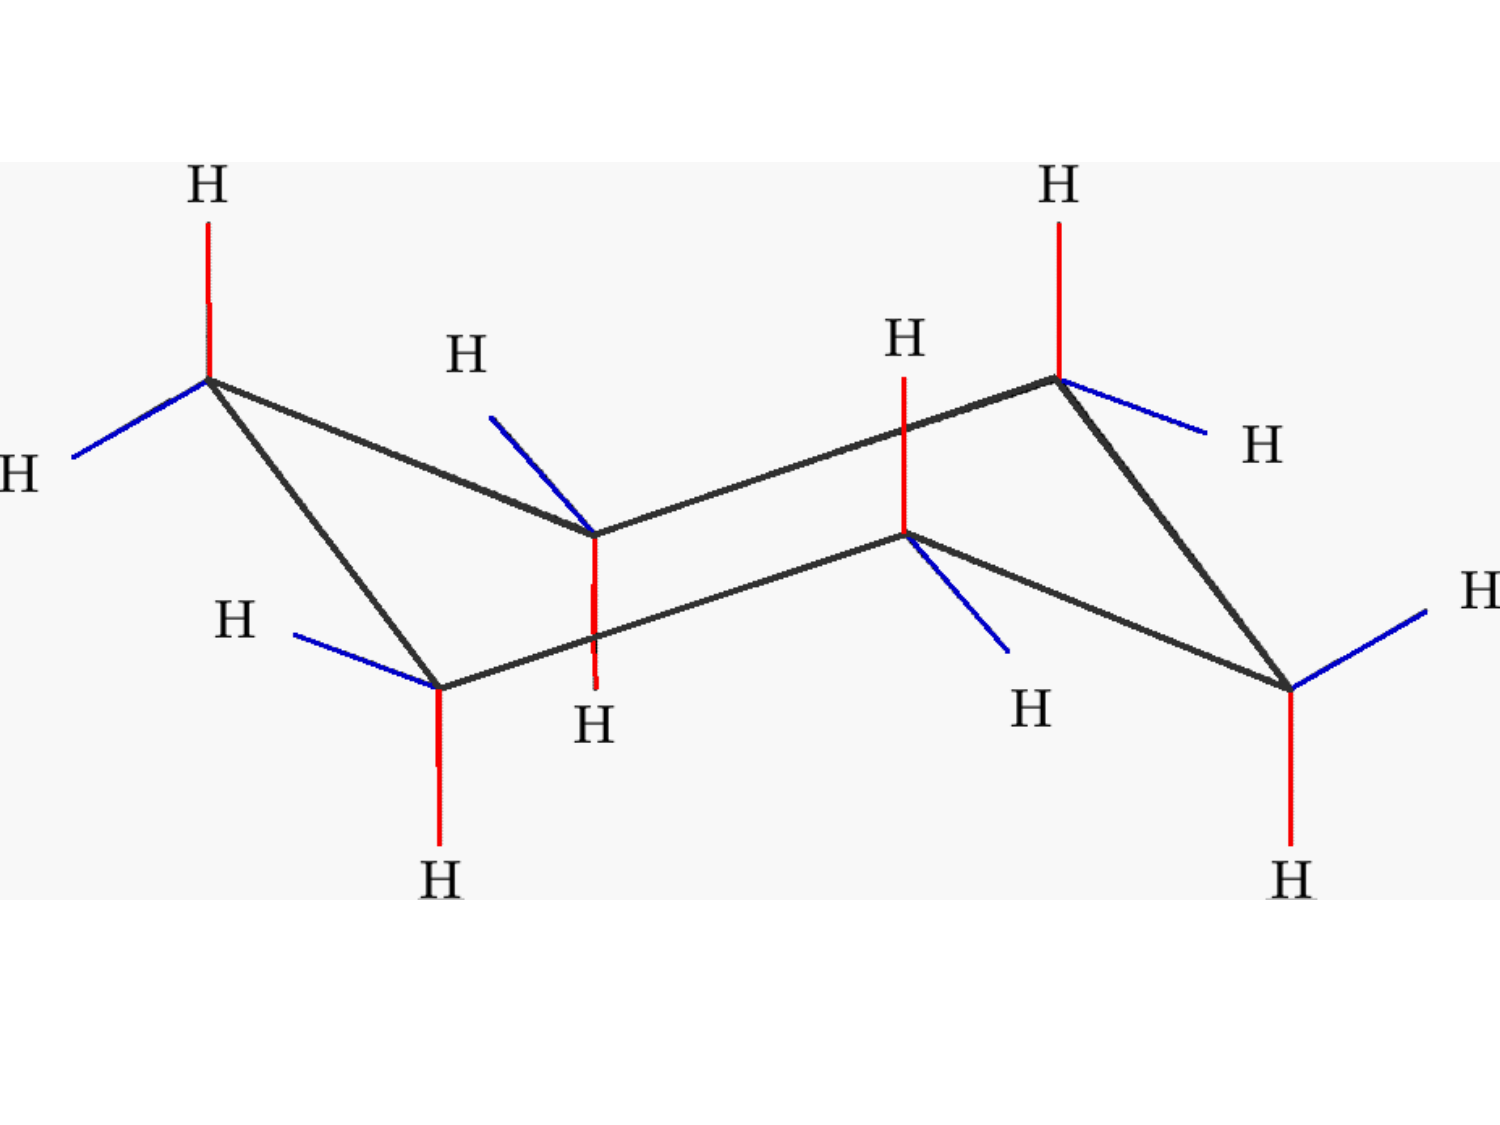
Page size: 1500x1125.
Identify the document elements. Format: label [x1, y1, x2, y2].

picture [0, 162, 1500, 901]
